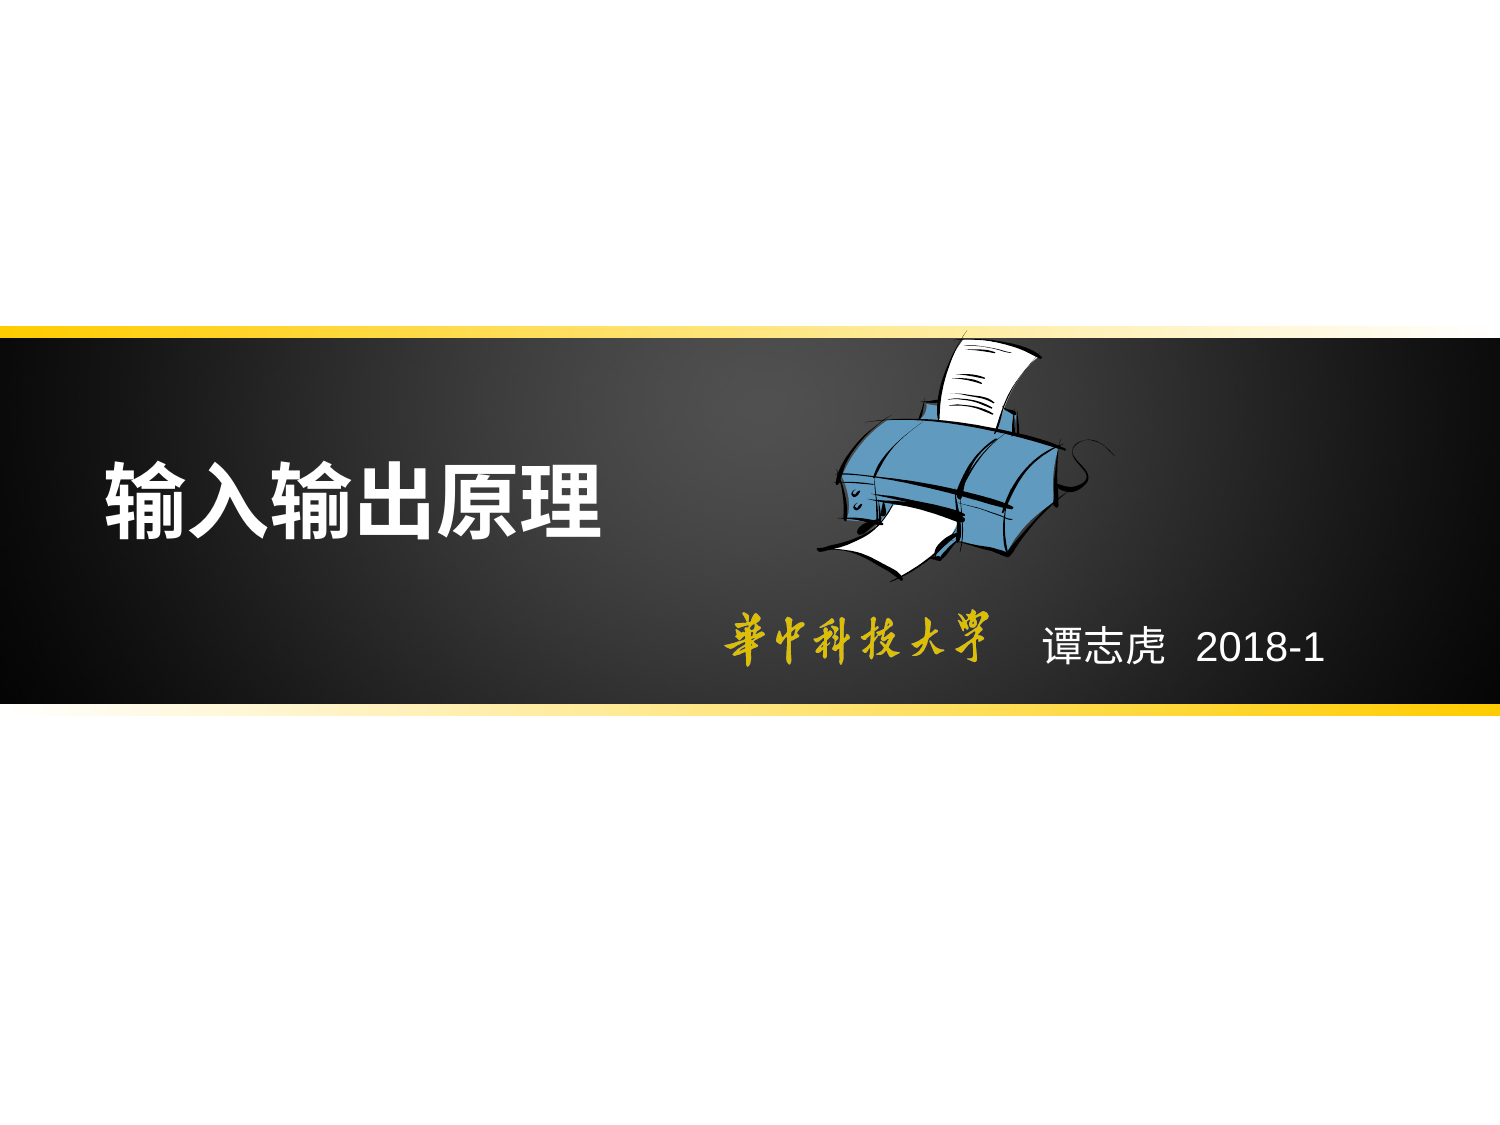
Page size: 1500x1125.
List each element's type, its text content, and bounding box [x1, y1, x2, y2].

text_box [757, 704, 762, 716]
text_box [562, 326, 567, 338]
picture [0, 329, 1500, 704]
text_box 输入输出原理 [1, 456, 810, 542]
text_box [846, 704, 850, 716]
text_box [934, 704, 938, 716]
text_box 谭志虎 2018-1 [1026, 597, 1376, 681]
text_box [738, 326, 744, 338]
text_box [650, 326, 655, 338]
